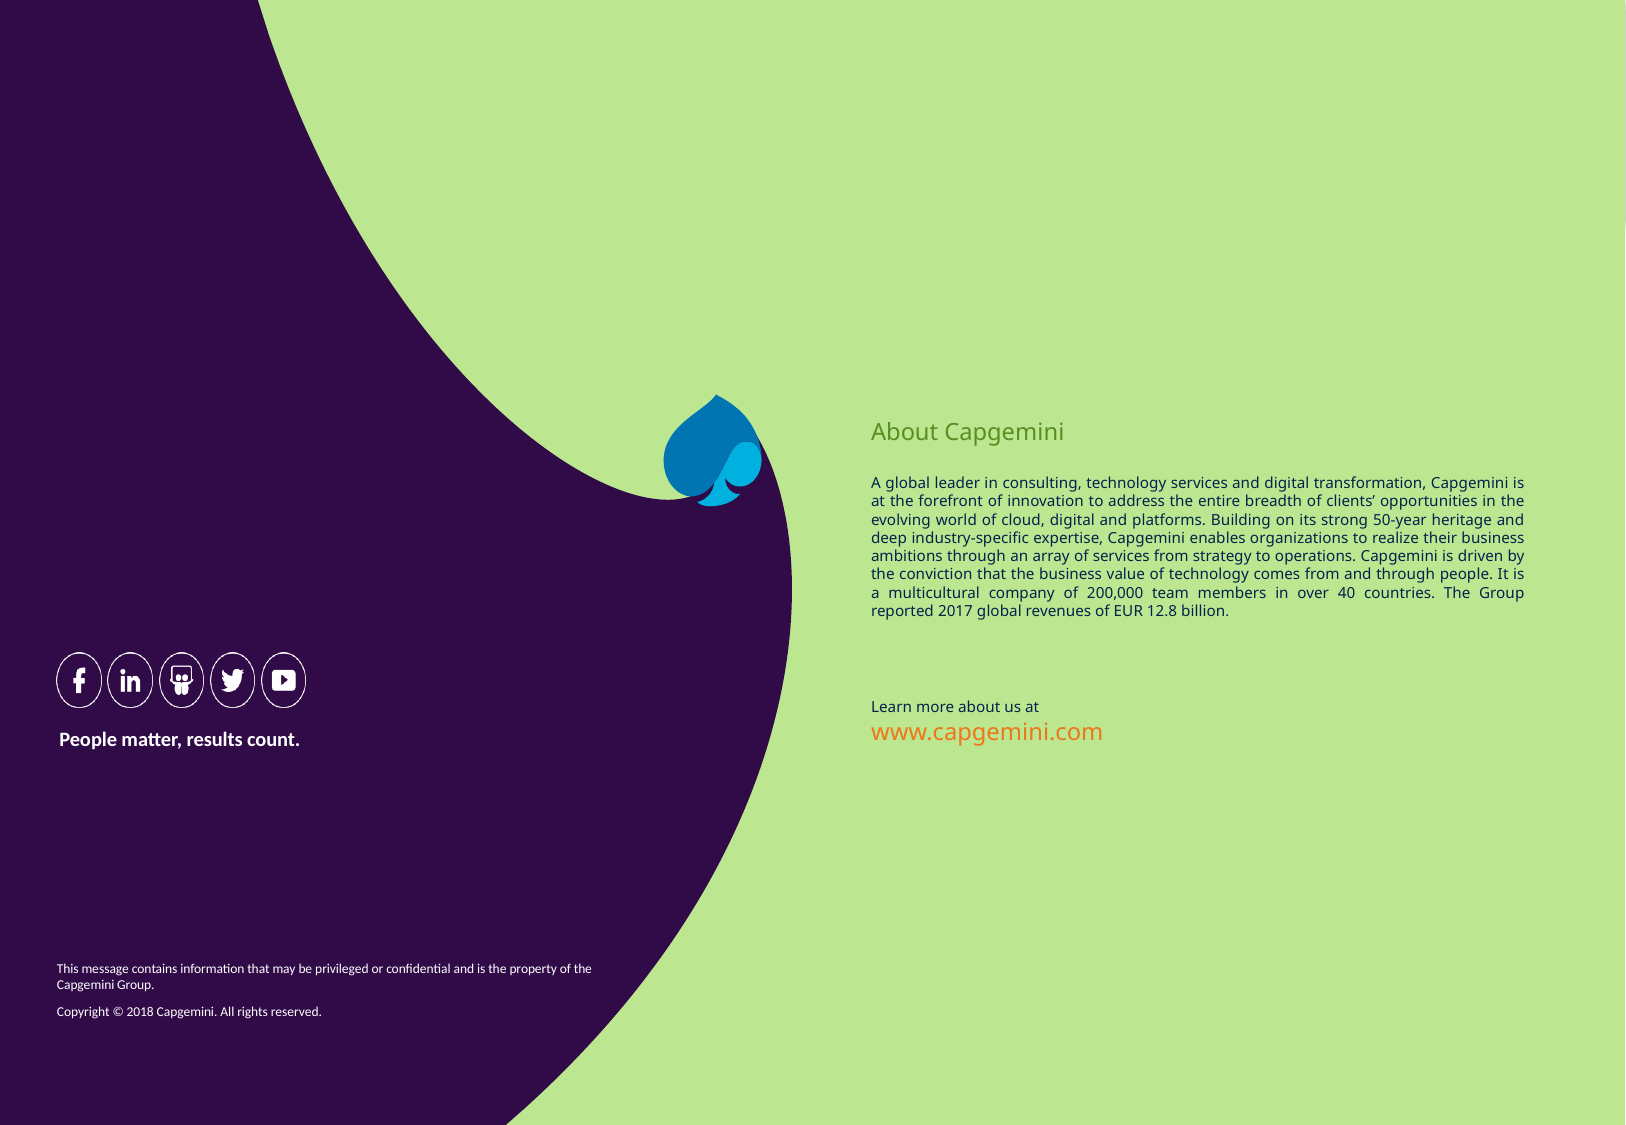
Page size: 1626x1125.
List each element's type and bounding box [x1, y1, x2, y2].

picture [107, 652, 153, 708]
picture [210, 652, 255, 708]
picture [261, 652, 306, 708]
picture [56, 652, 102, 708]
picture [159, 652, 204, 708]
